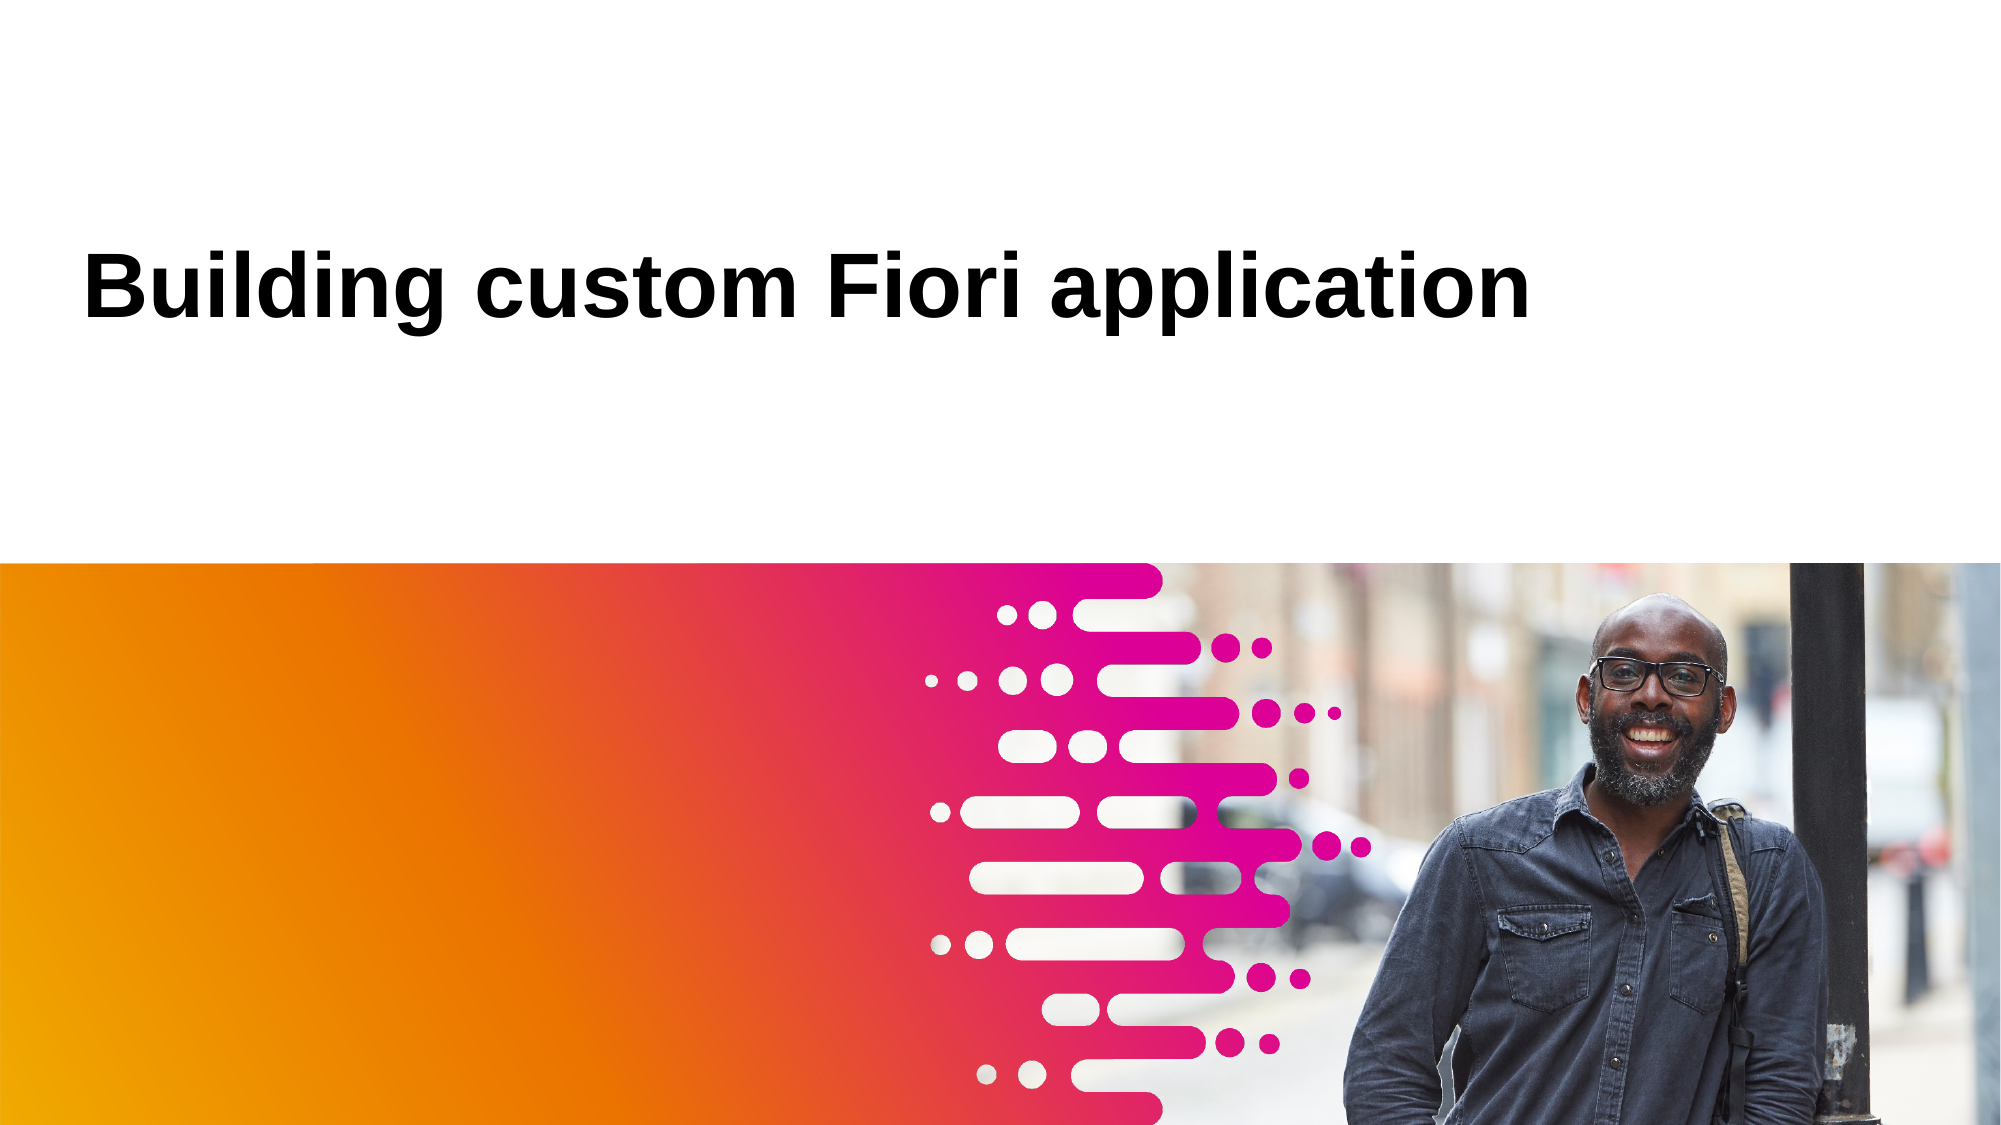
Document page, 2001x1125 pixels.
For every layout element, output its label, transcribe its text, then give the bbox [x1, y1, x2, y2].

picture [0, 563, 2001, 1125]
title Building custom Fiori application [82, 225, 1918, 337]
